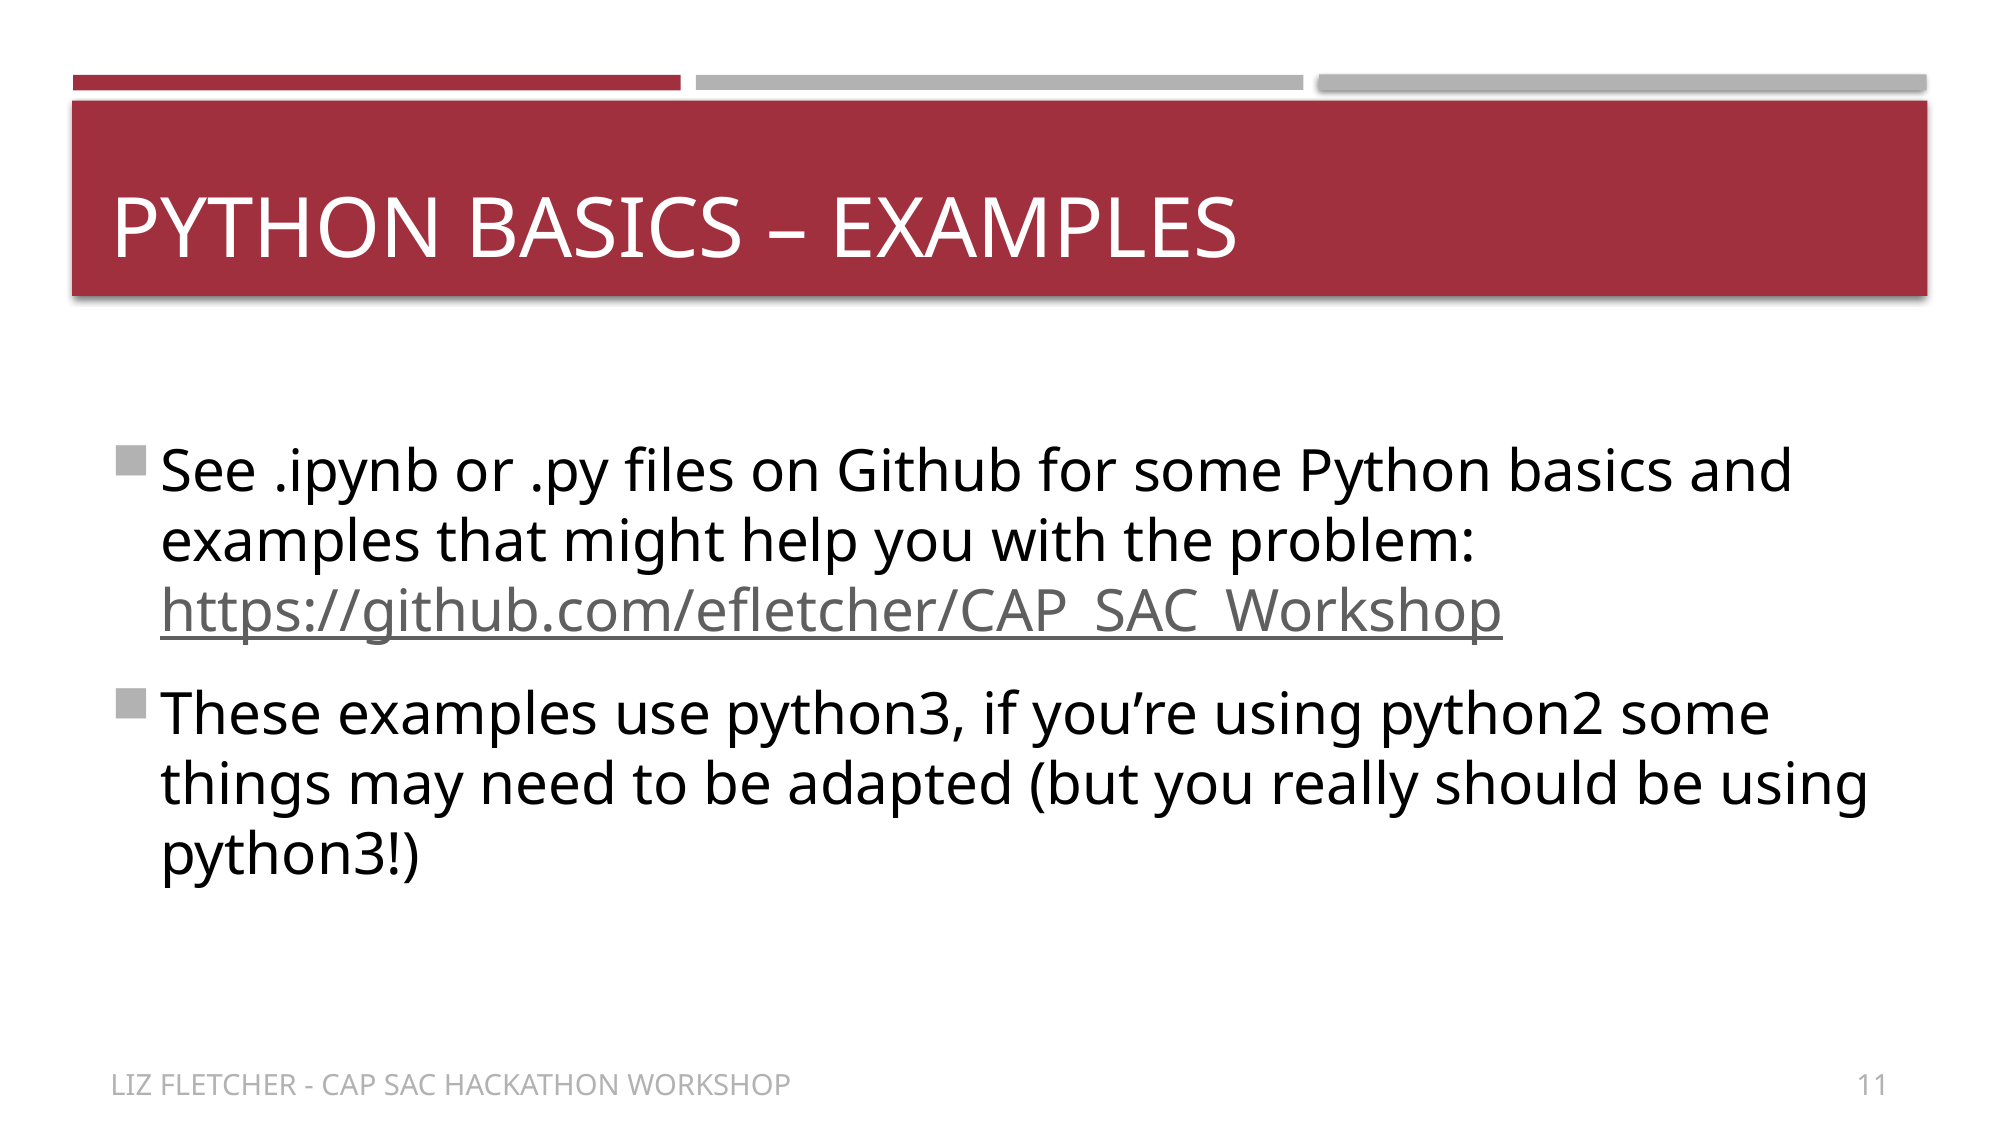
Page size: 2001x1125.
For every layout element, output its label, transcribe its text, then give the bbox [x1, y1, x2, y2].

text_box [1318, 73, 1928, 92]
text_box [695, 74, 1304, 90]
title Python basics – Examples [95, 115, 1905, 282]
footer Liz Fletcher - CAP SAC Hackathon Workshop [95, 1056, 1230, 1117]
slide_number 11 [1732, 1056, 1905, 1117]
text_box [73, 74, 681, 91]
list See .ipynb or .py files on Github for some Python basics and examples that might help you with the problem: https://github.com/efletcher/CAP_SAC_Workshop These examples use python3, if you’re using python2 some things may need to be adapted (but you really should be using python3!) [95, 357, 1905, 962]
